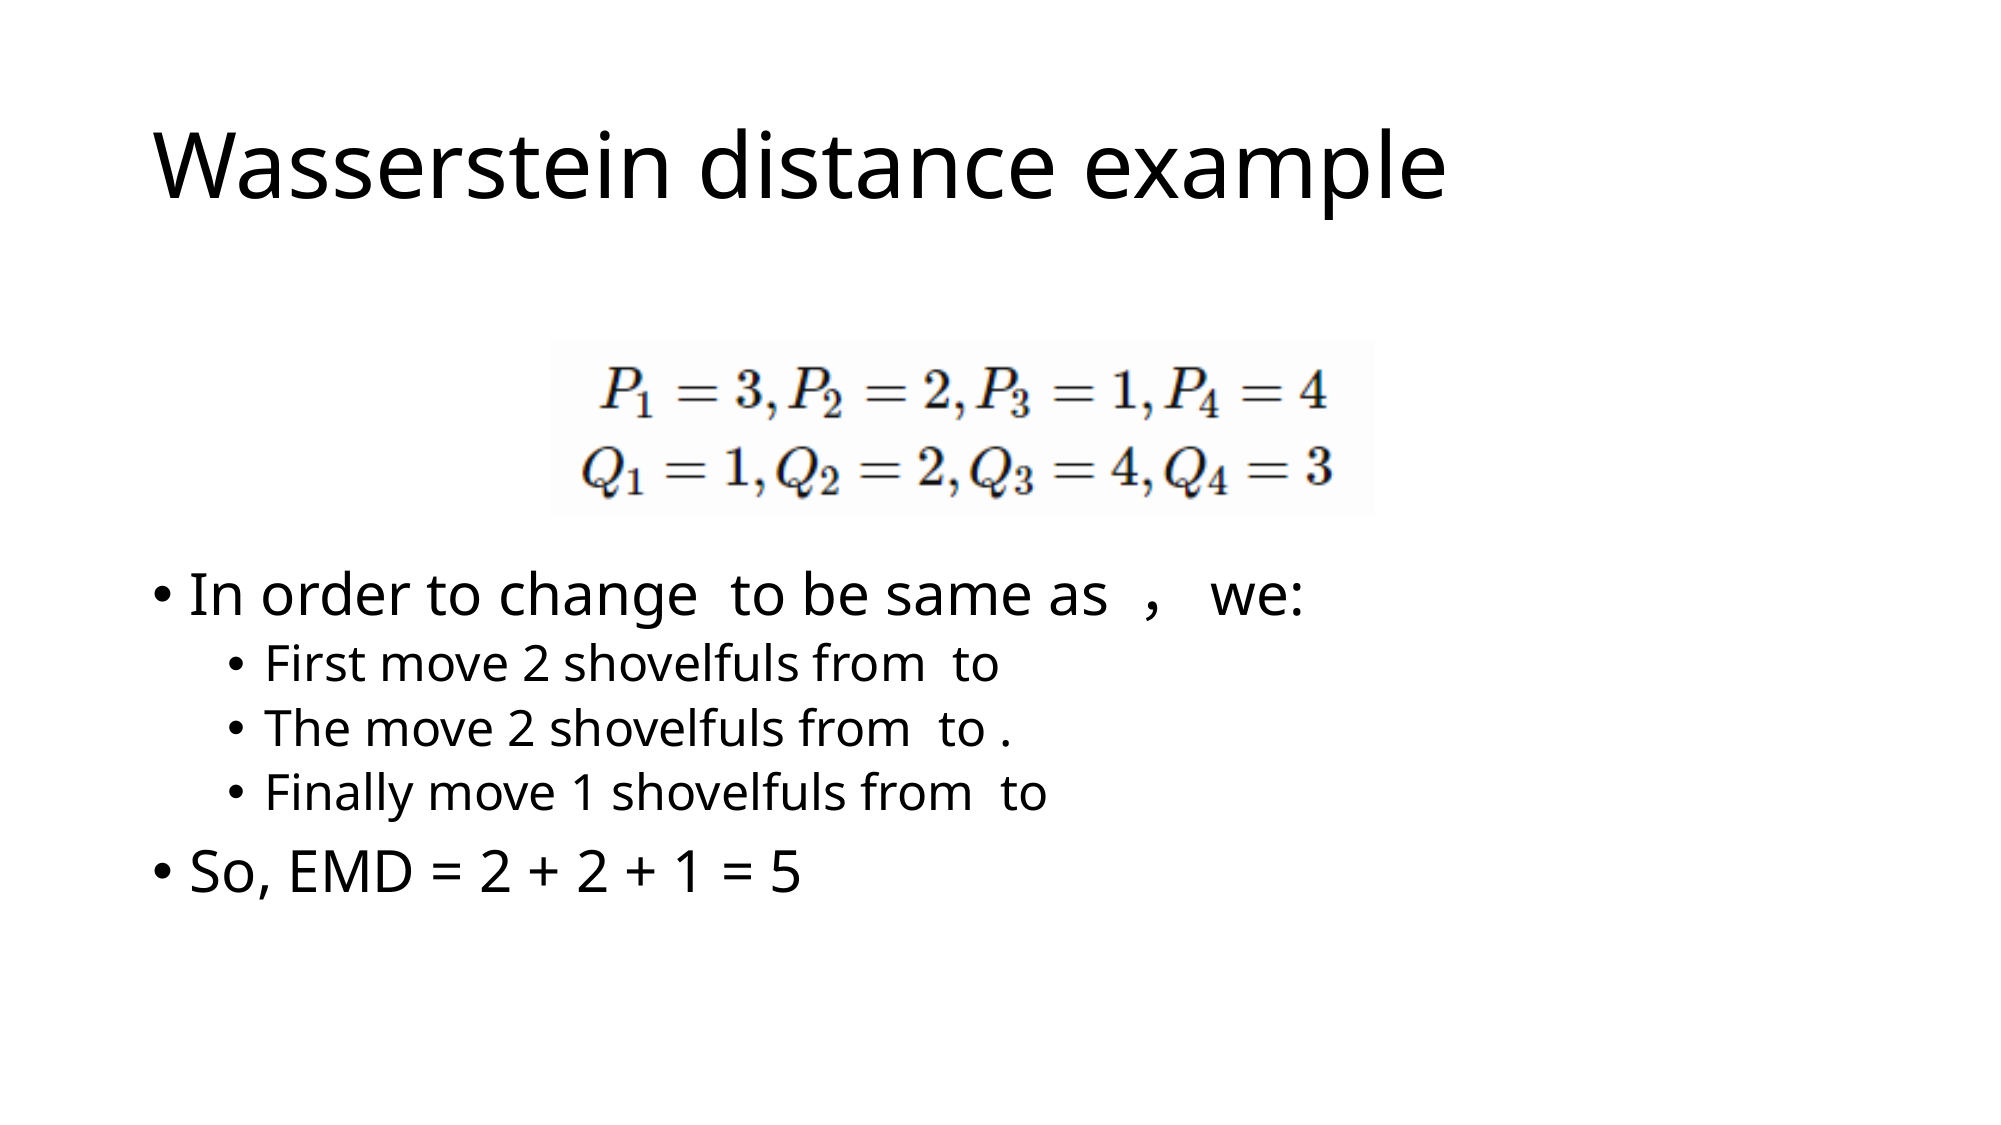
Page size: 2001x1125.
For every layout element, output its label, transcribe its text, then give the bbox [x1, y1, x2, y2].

picture [550, 339, 1376, 517]
title Wasserstein distance example [137, 59, 1863, 278]
